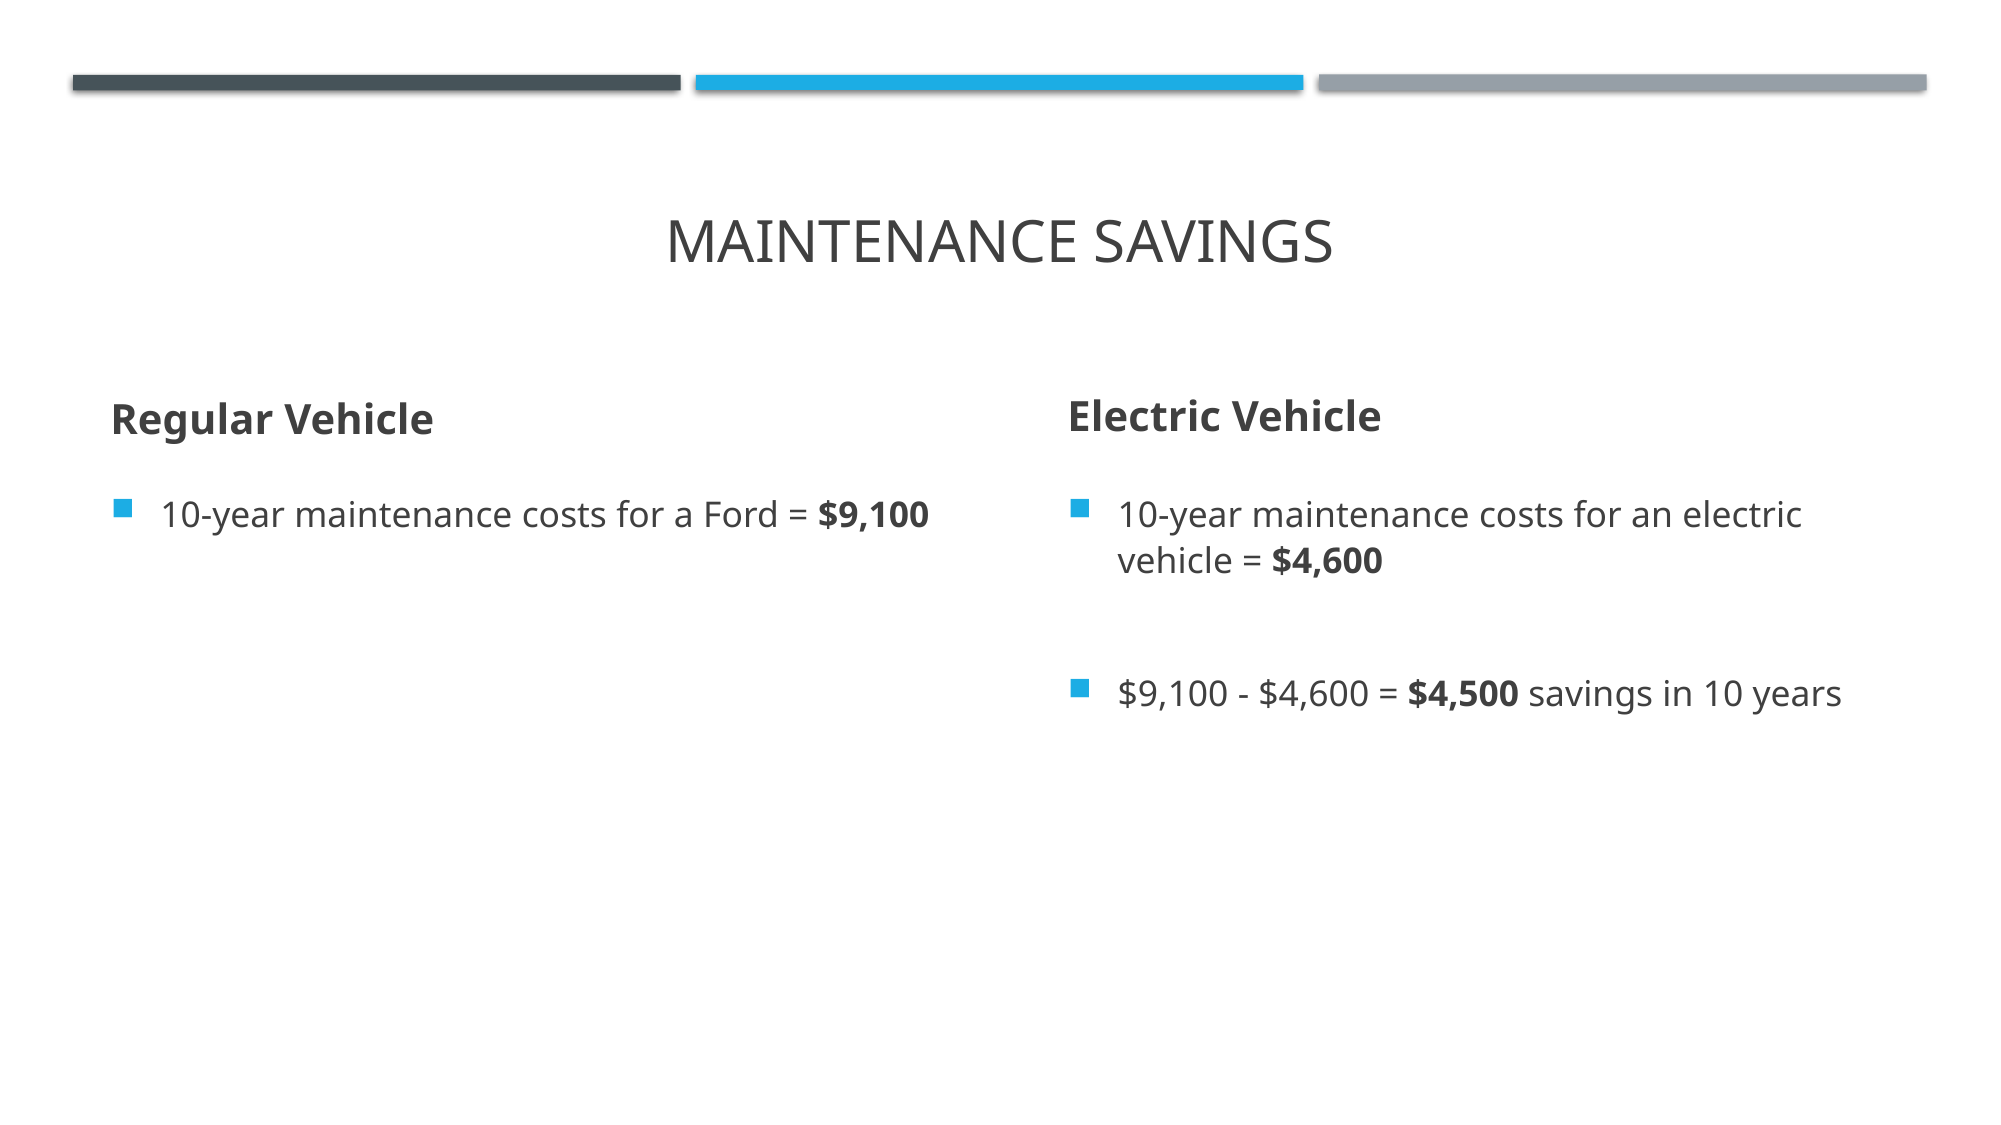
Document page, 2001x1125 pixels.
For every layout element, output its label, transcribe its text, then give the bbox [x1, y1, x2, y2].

title Maintenance Savings [95, 119, 1905, 282]
list Regular Vehicle [95, 369, 948, 461]
list Electric Vehicle [1052, 369, 1905, 460]
list 10-year maintenance costs for an electric vehicle = $4,600 $9,100 - $4,600 = $4,500 savings in 10 years [1052, 479, 1905, 962]
list 10-year maintenance costs for a Ford = $9,100 [95, 479, 948, 962]
